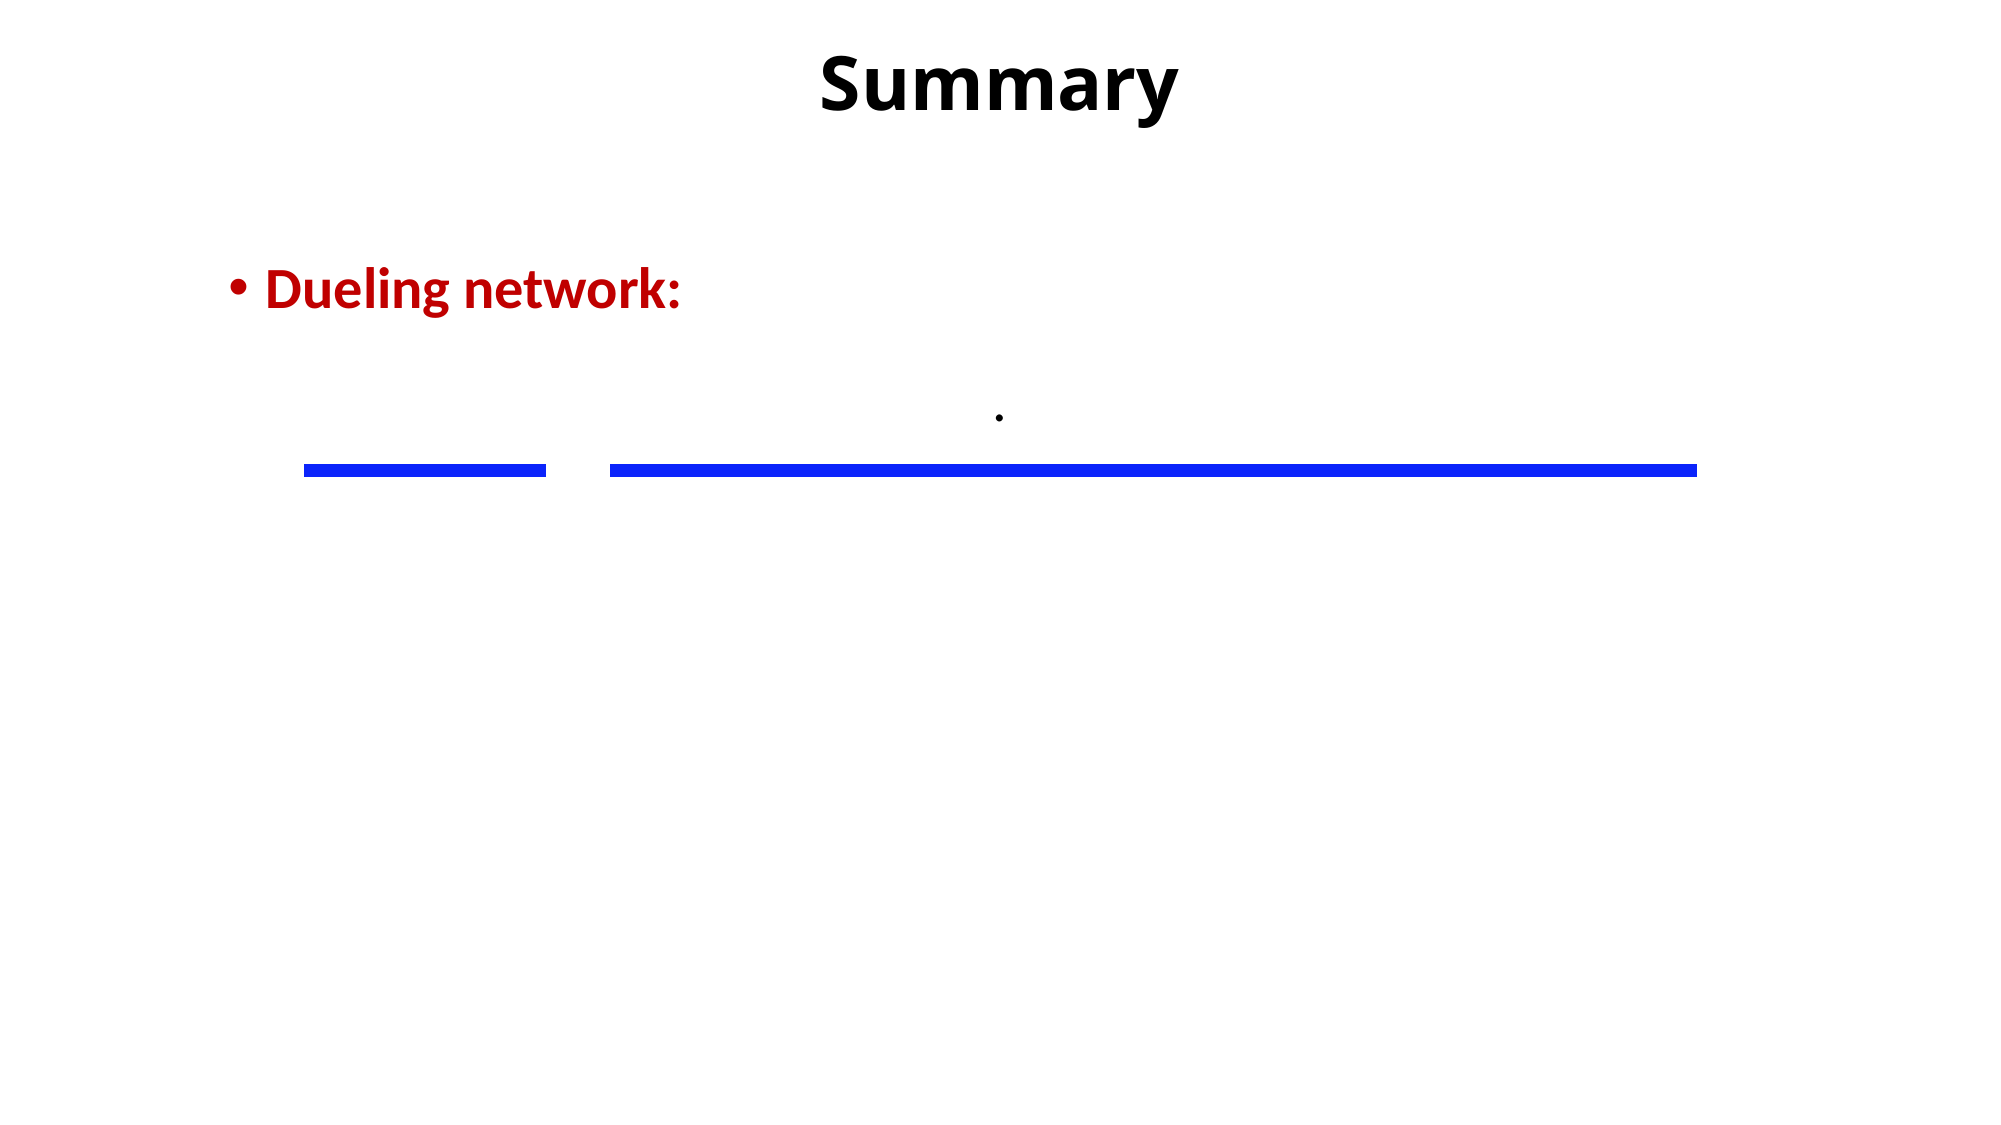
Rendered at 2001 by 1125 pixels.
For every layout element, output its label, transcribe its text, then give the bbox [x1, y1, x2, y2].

title Summary [0, 1, 2000, 172]
